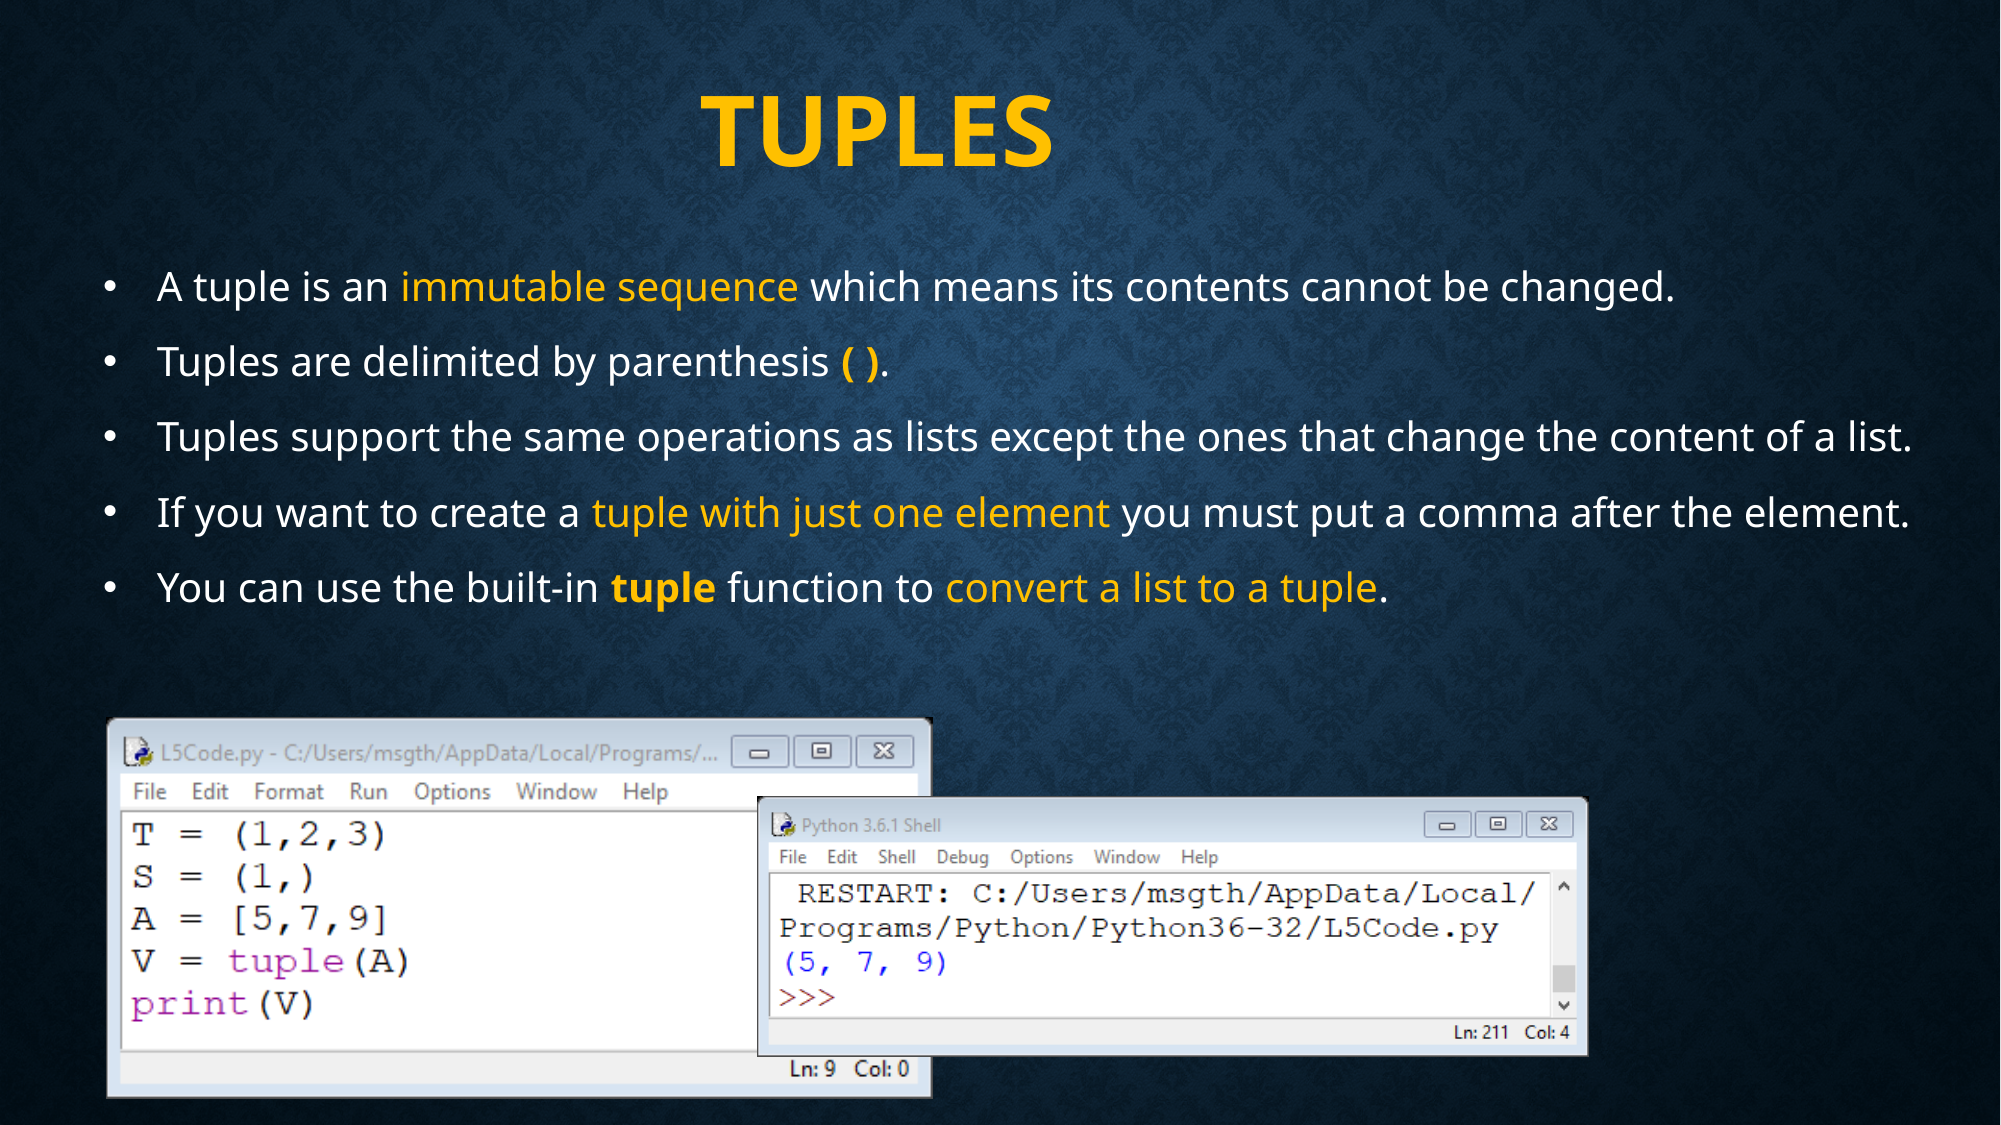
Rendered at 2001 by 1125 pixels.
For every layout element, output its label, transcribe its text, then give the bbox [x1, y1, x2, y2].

text_box Tuples [105, 74, 1649, 195]
text_box A tuple is an immutable sequence which means its contents cannot be changed. Tuples are delimited by parenthesis ( ). Tuples support the same operations as lists except the ones that change the content of a list. If you want to create a tuple with just one element you must put a comma after the element. You can use the built-in tuple function to convert a list to a tuple. [88, 244, 1953, 700]
picture [105, 717, 1590, 1100]
